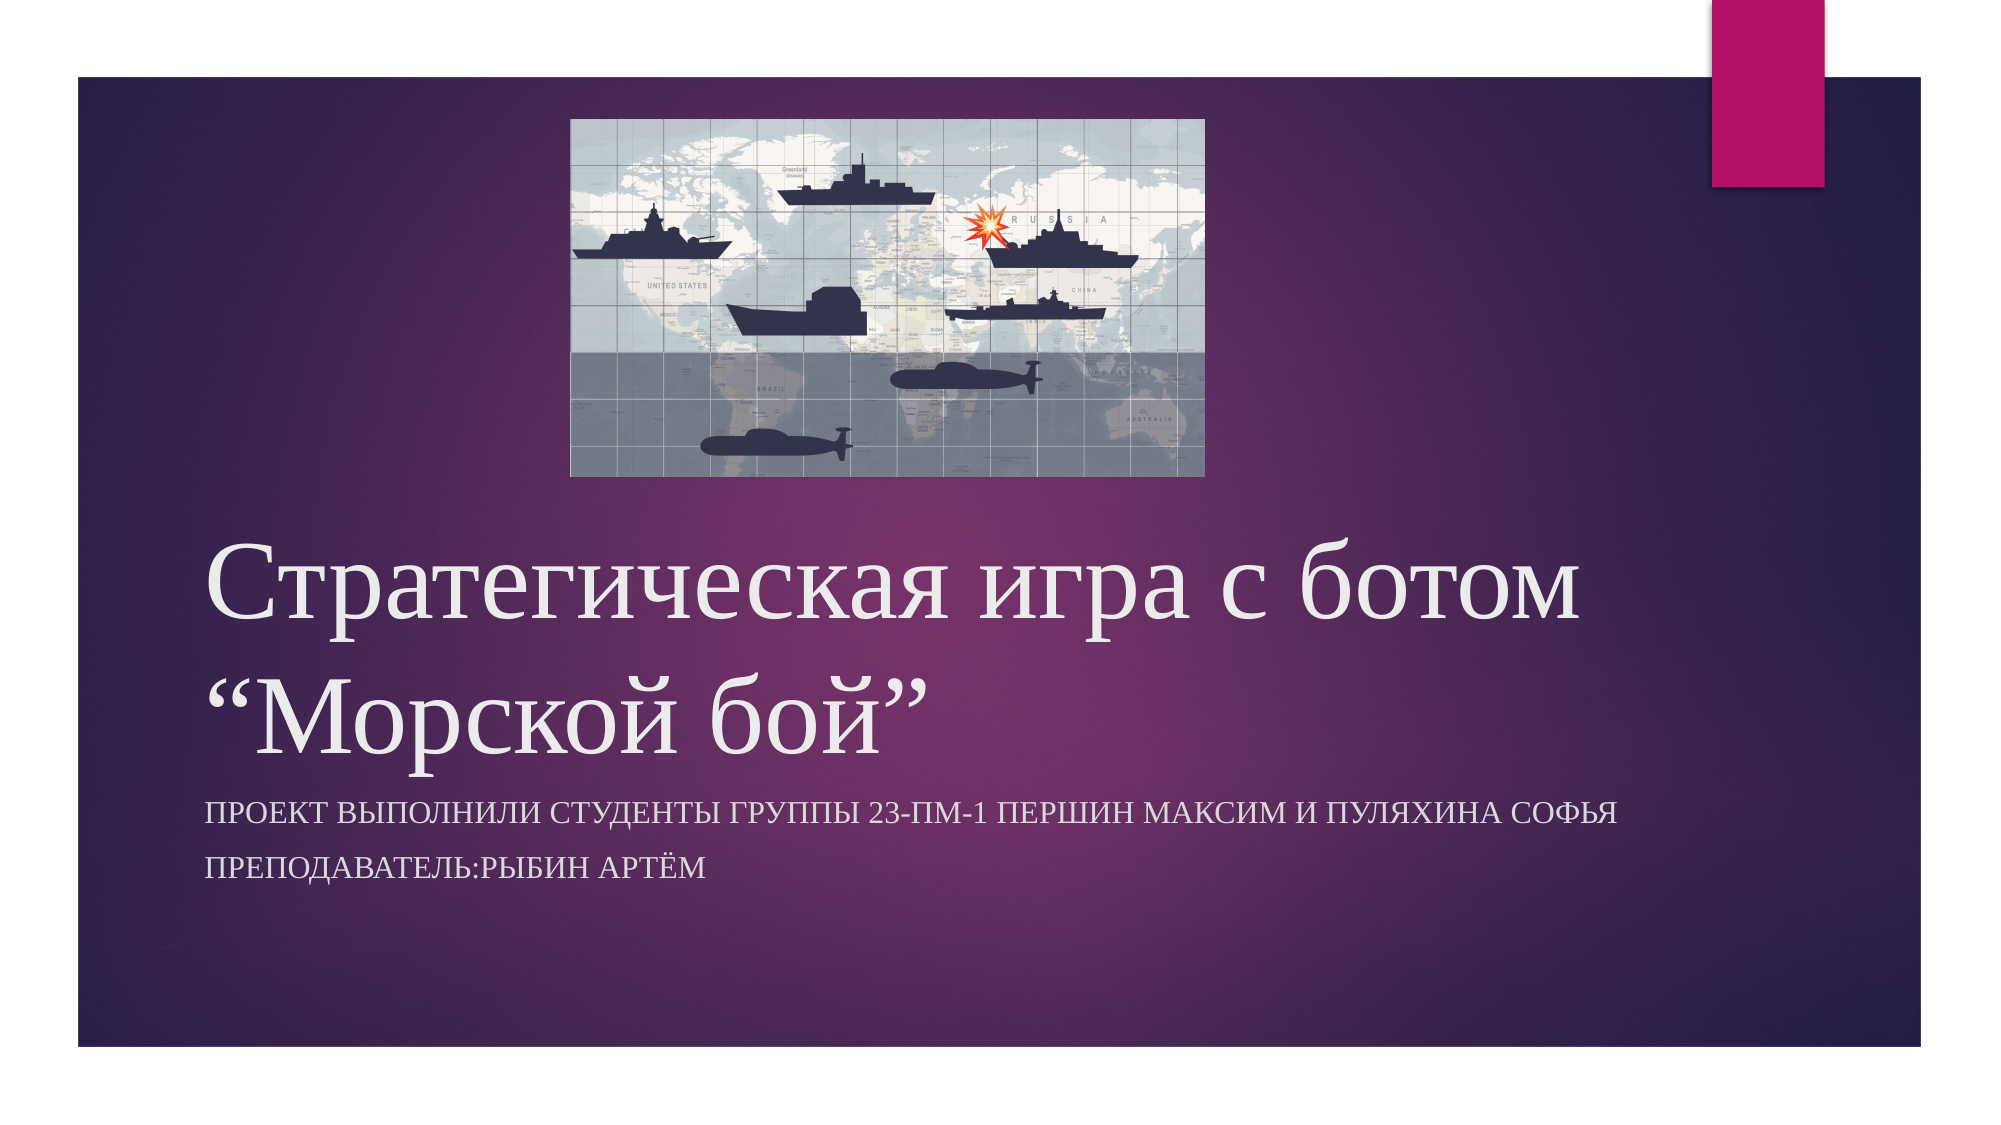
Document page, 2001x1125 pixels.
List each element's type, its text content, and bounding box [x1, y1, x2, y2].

picture [570, 119, 1205, 477]
subtitle Проект выполнили студенты группы 23-пм-1 Першин Максим и пуляхина софья Преподаватель:рыбин артём [189, 783, 1638, 925]
title Стратегическая игра с ботом “Морской бой” [189, 504, 1638, 783]
